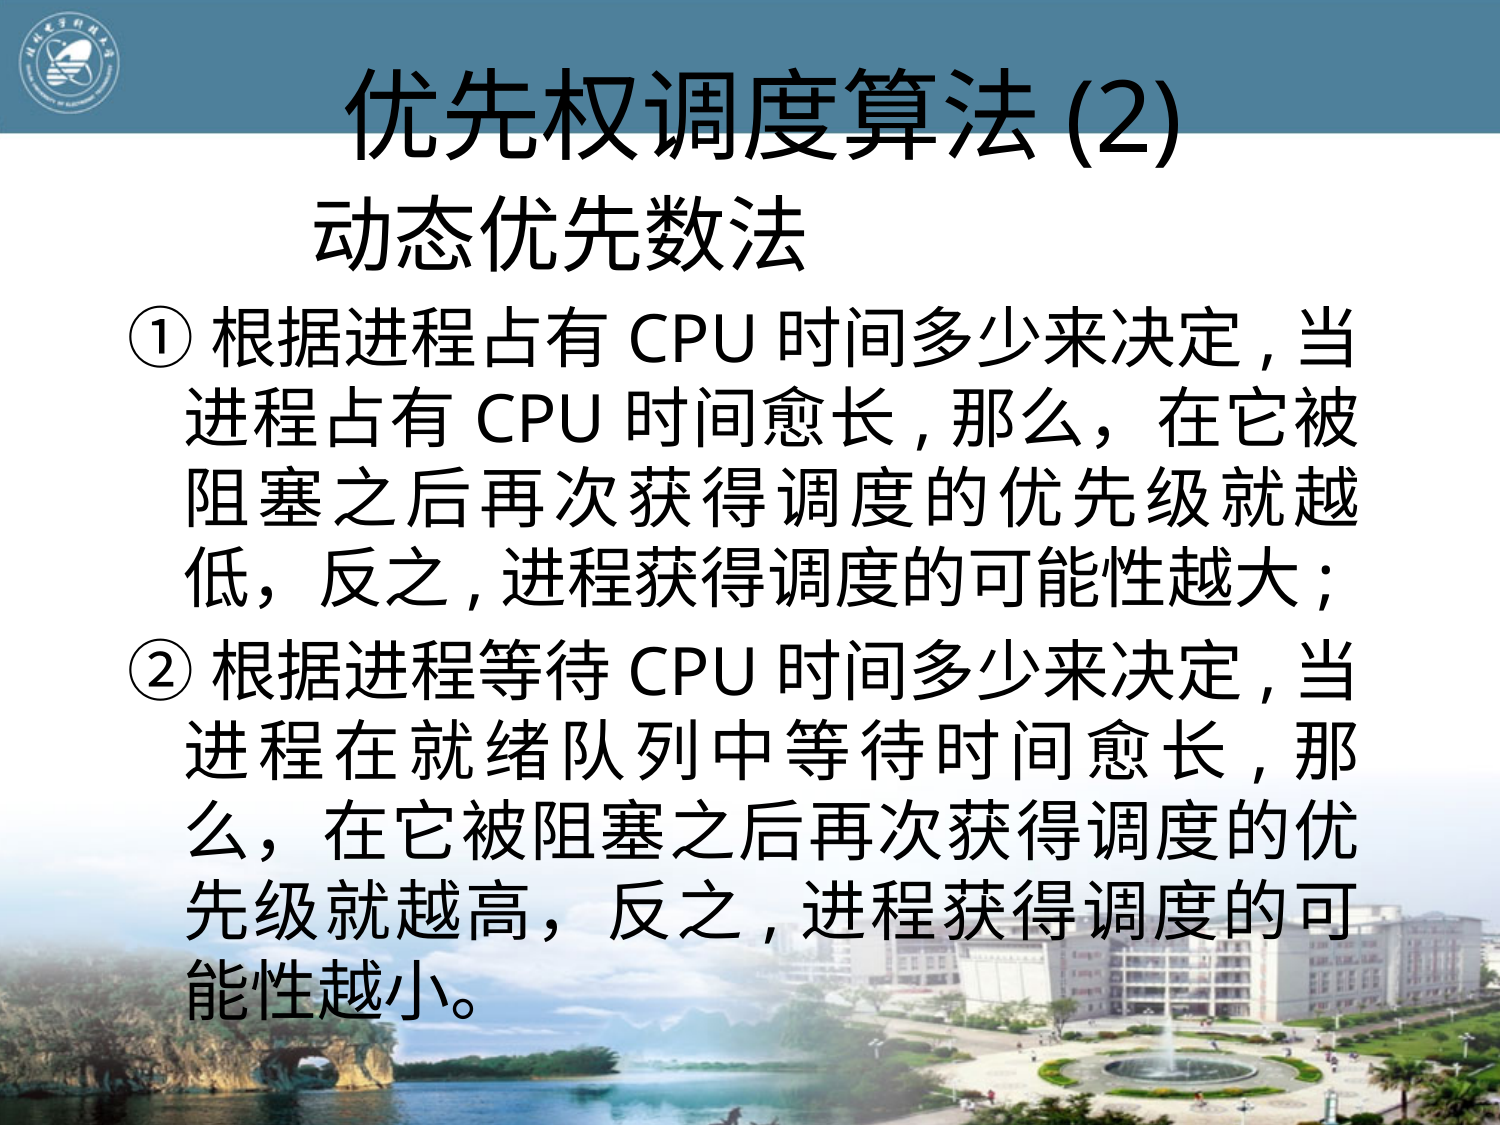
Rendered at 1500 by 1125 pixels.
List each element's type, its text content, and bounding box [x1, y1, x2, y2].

text_box 动态优先数法 ①根据进程占有CPU时间多少来决定,当进程占有CPU时间愈长,那么，在它被阻塞之后再次获得调度的优先级就越低，反之,进程获得调度的可能性越大; ②根据进程等待CPU时间多少来决定,当进程在就绪队列中等待时间愈长,那么，在它被阻塞之后再次获得调度的优先级就越高，反之,进程获得调度的可能性越小。 [112, 174, 1375, 975]
picture [0, 0, 1500, 1125]
text_box 优先权调度算法(2) [124, 19, 1400, 207]
